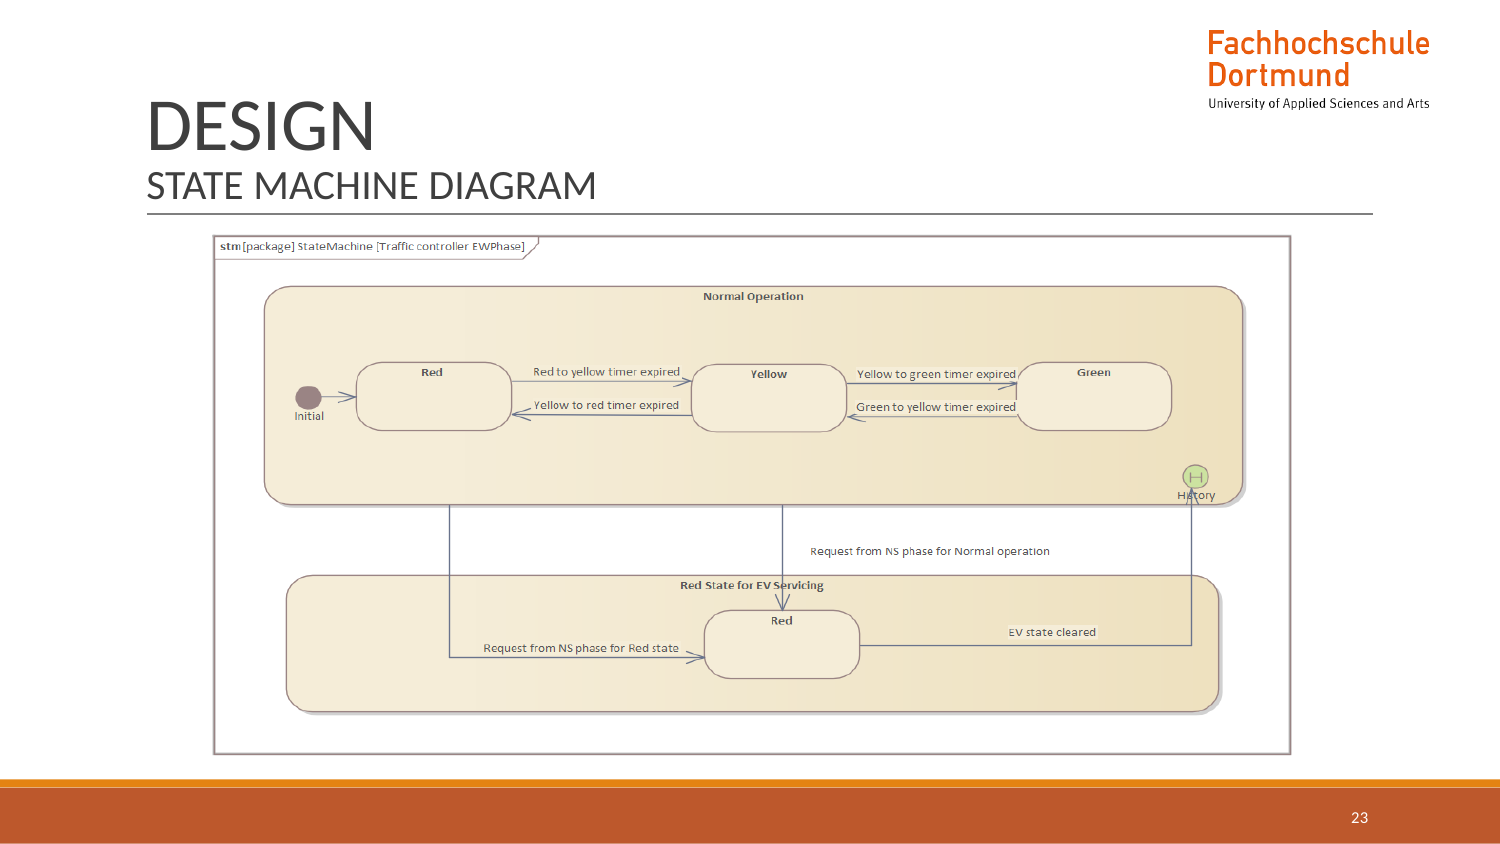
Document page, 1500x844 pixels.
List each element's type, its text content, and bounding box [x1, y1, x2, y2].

slide_number 23 [1218, 794, 1380, 840]
picture [1208, 29, 1429, 110]
picture [200, 224, 1306, 767]
title DESIGN STATE MACHINE DIAGRAM [135, 35, 1373, 214]
